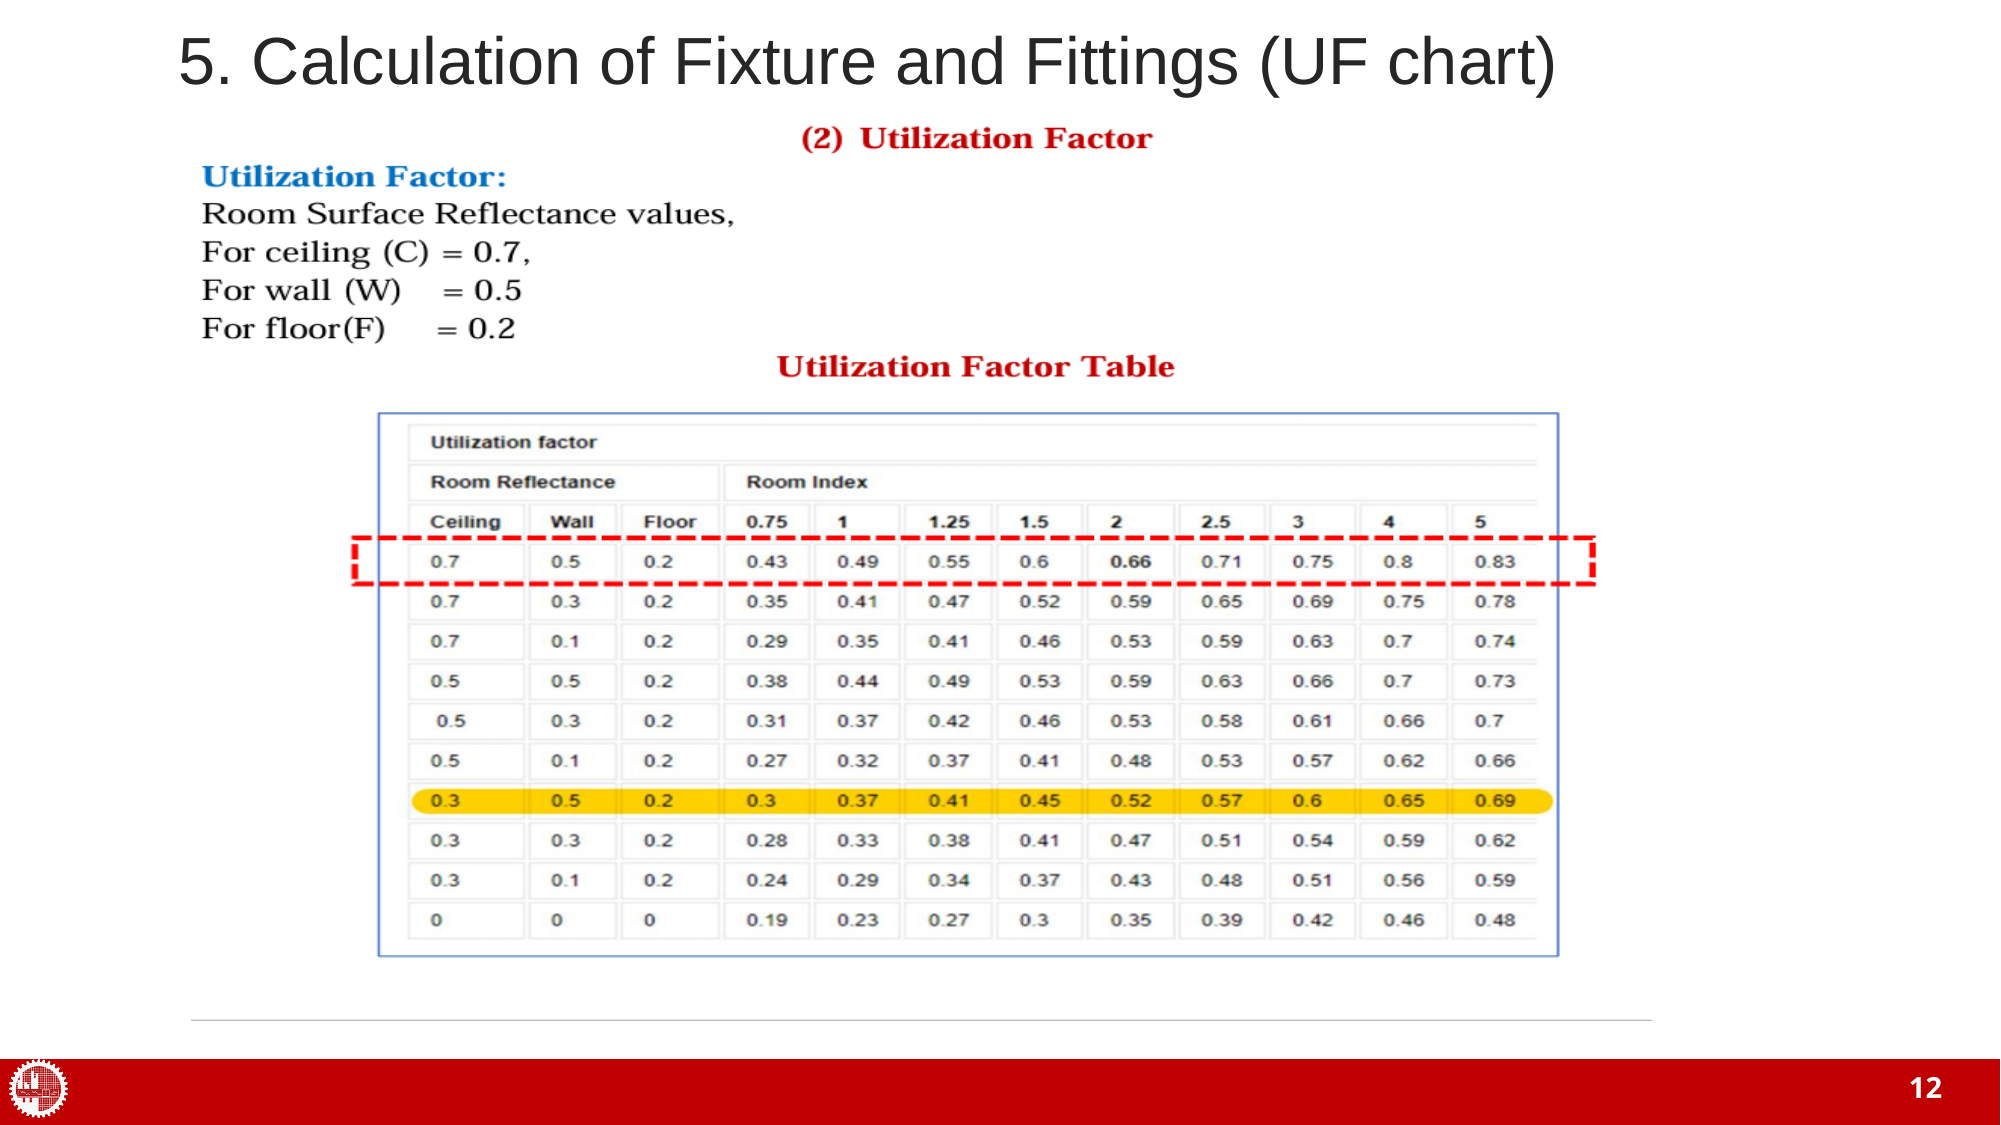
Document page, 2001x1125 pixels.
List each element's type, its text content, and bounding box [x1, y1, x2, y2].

title 5. Calculation of Fixture and Fittings (UF chart) [163, 2, 1814, 123]
picture [190, 104, 1652, 1021]
picture [8, 1059, 71, 1118]
slide_number 12 [1871, 1066, 1958, 1118]
